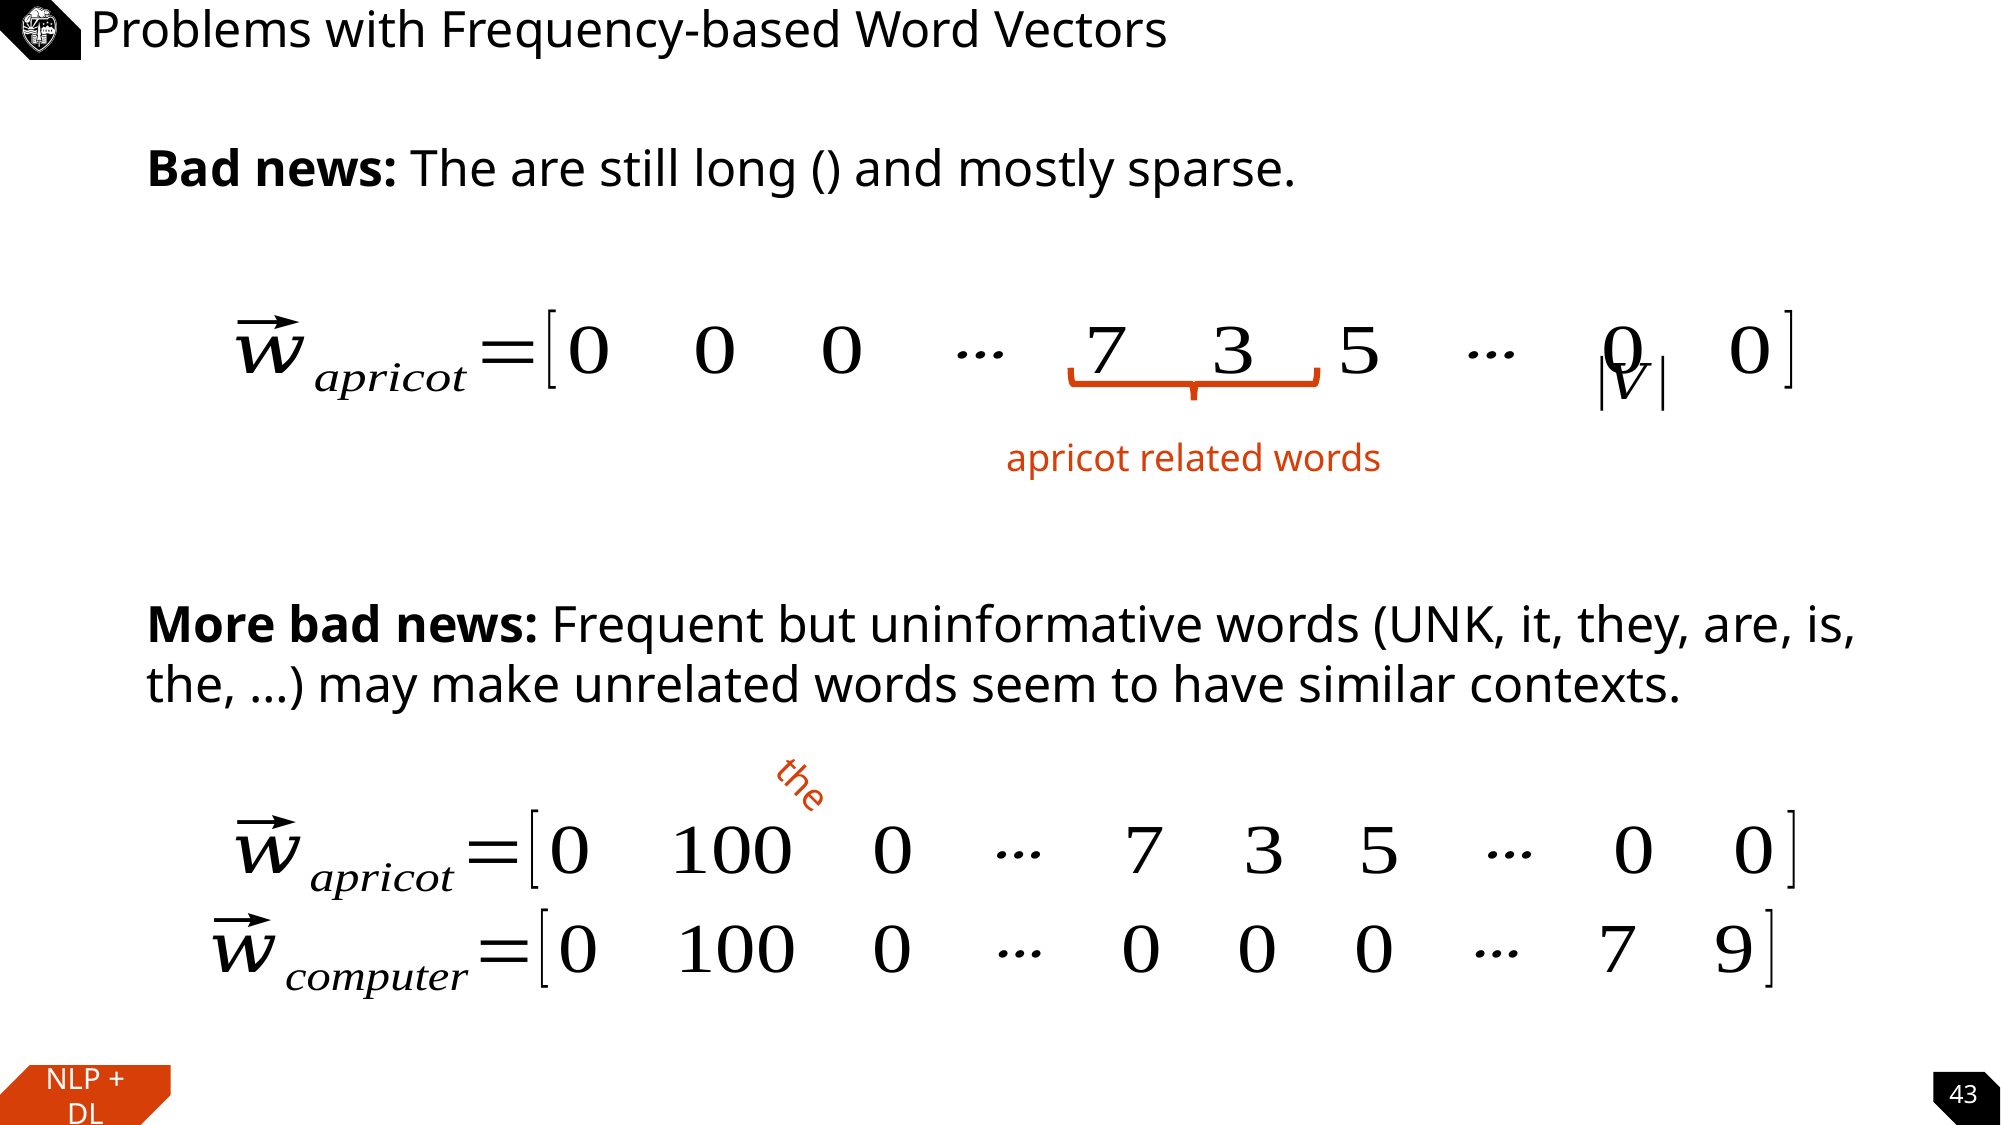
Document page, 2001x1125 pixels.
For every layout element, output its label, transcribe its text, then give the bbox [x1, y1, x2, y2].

text_box the [752, 731, 864, 843]
text_box More bad news: Frequent but uninformative words (UNK, it, they, are, is, the, …) may make unrelated words seem to have similar contexts. [131, 585, 1878, 720]
text_box [1070, 367, 1318, 401]
text_box apricot related words [977, 426, 1411, 487]
slide_number 43 [1933, 1071, 1994, 1119]
title Problems with Frequency-based Word Vectors [0, 1, 1699, 61]
